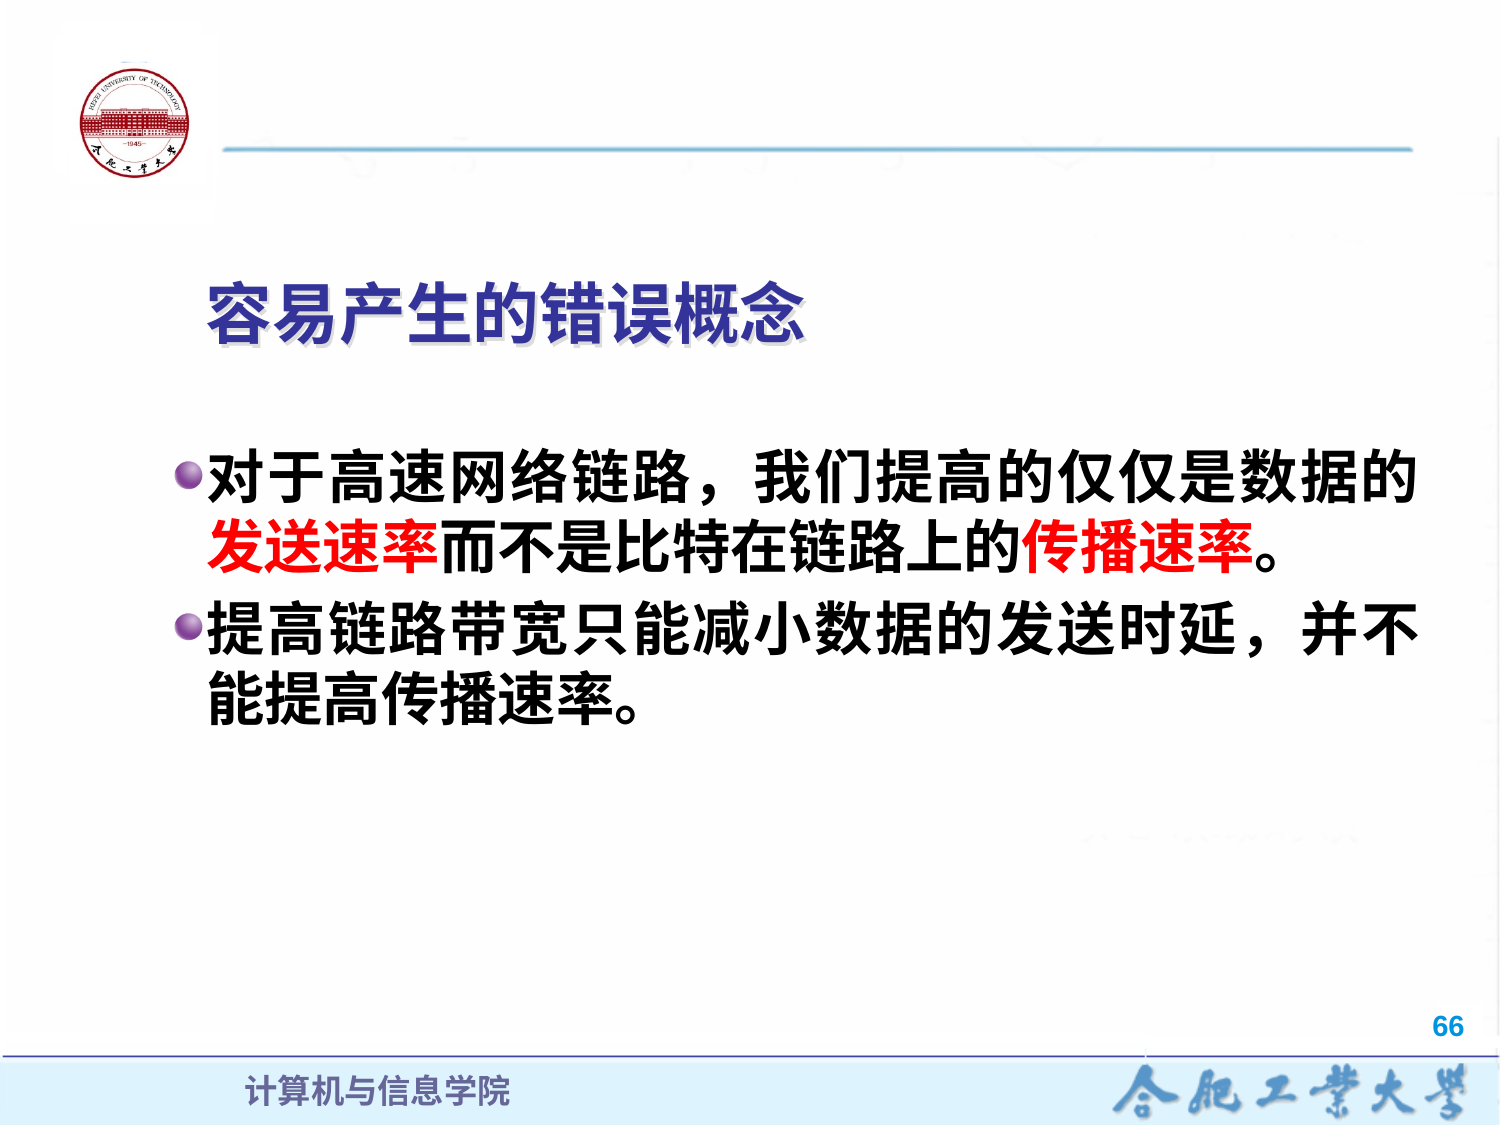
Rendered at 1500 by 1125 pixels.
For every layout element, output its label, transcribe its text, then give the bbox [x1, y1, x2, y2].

list 对于高速网络链路，我们提高的仅仅是数据的发送速率而不是比特在链路上的传播速率。 提高链路带宽只能减小数据的发送时延，并不能提高传播速率。 [159, 432, 1435, 745]
title 容易产生的错误概念 [159, 255, 869, 370]
picture [0, 0, 1500, 1125]
